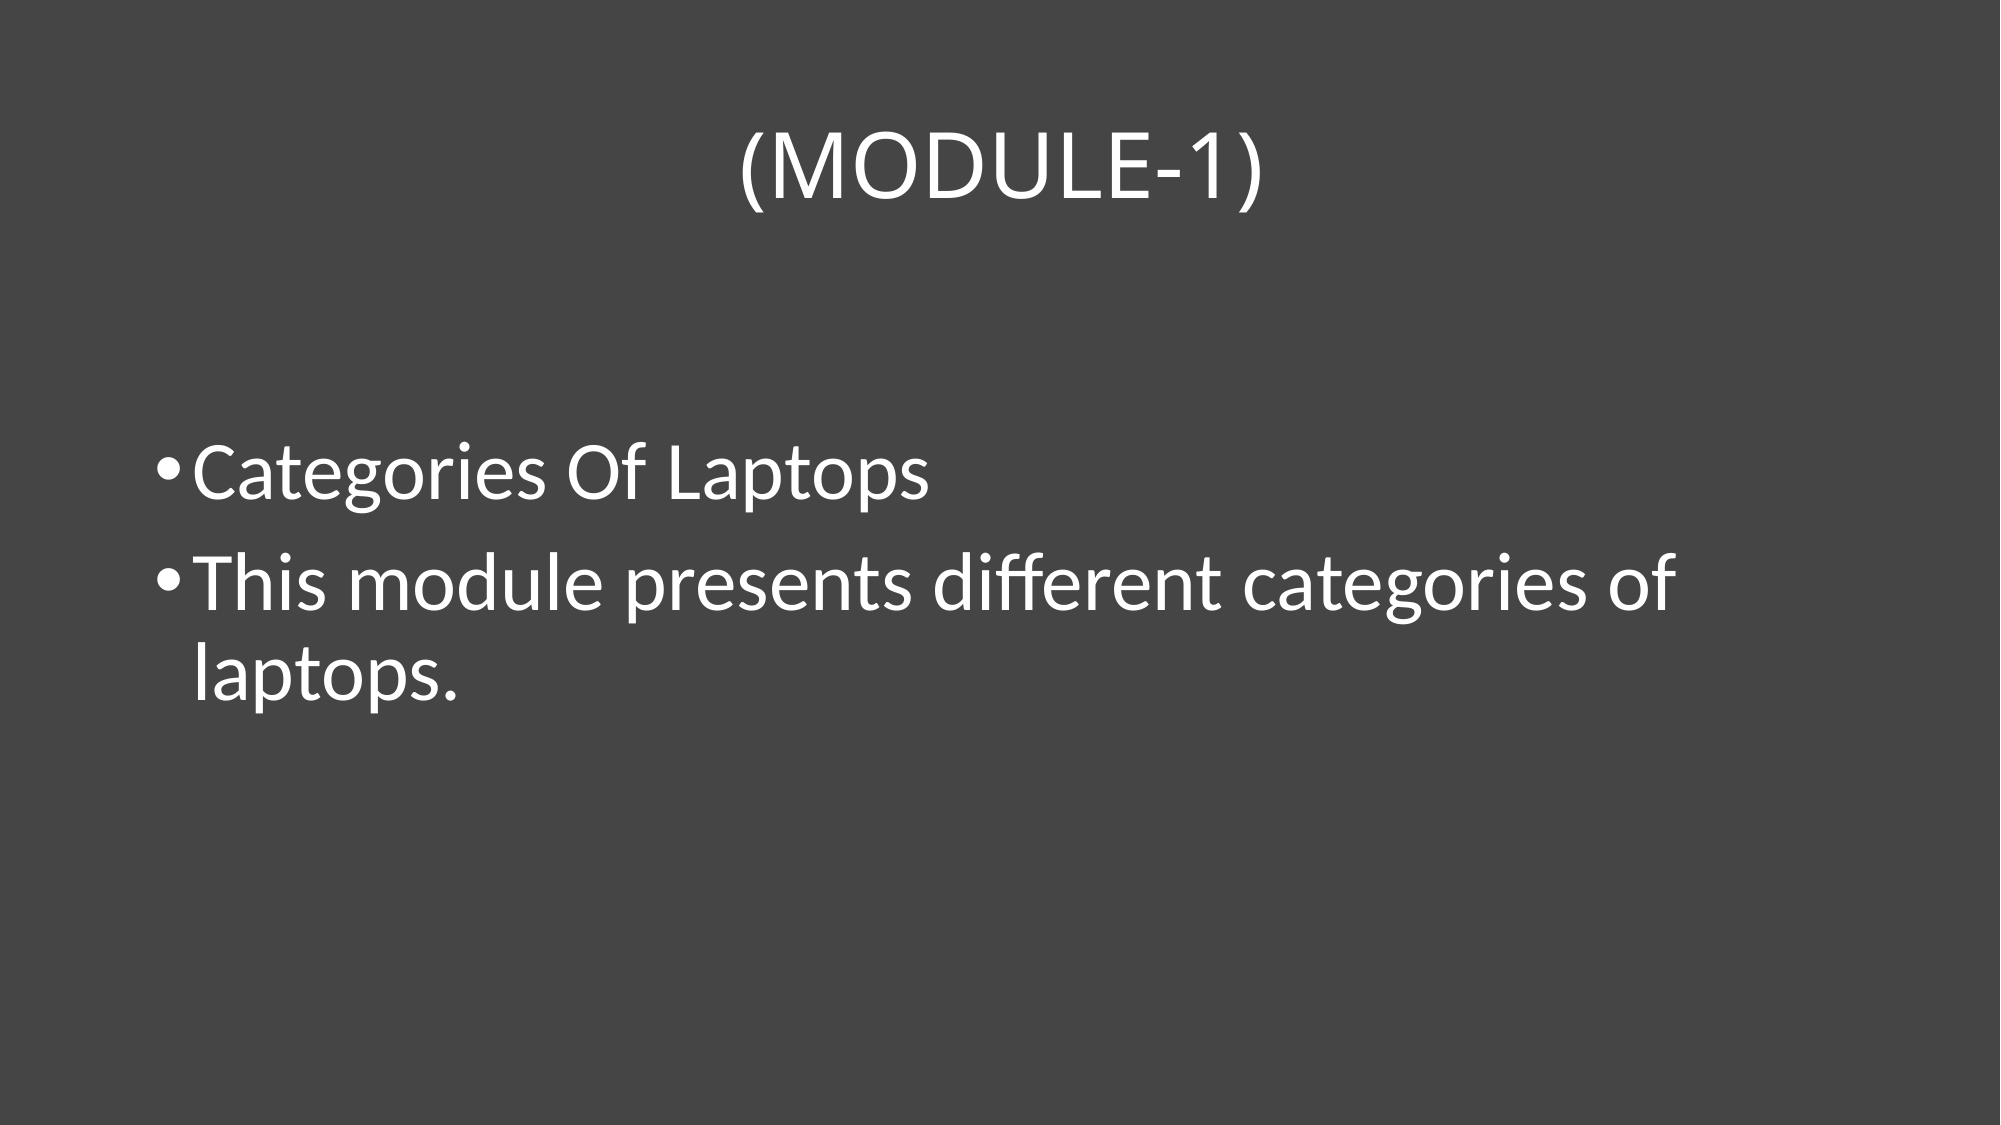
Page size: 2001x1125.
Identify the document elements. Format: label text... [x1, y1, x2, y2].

list Categories Of Laptops This module presents different categories of laptops. [139, 299, 1865, 1014]
title (MODULE-1) [139, 59, 1865, 278]
